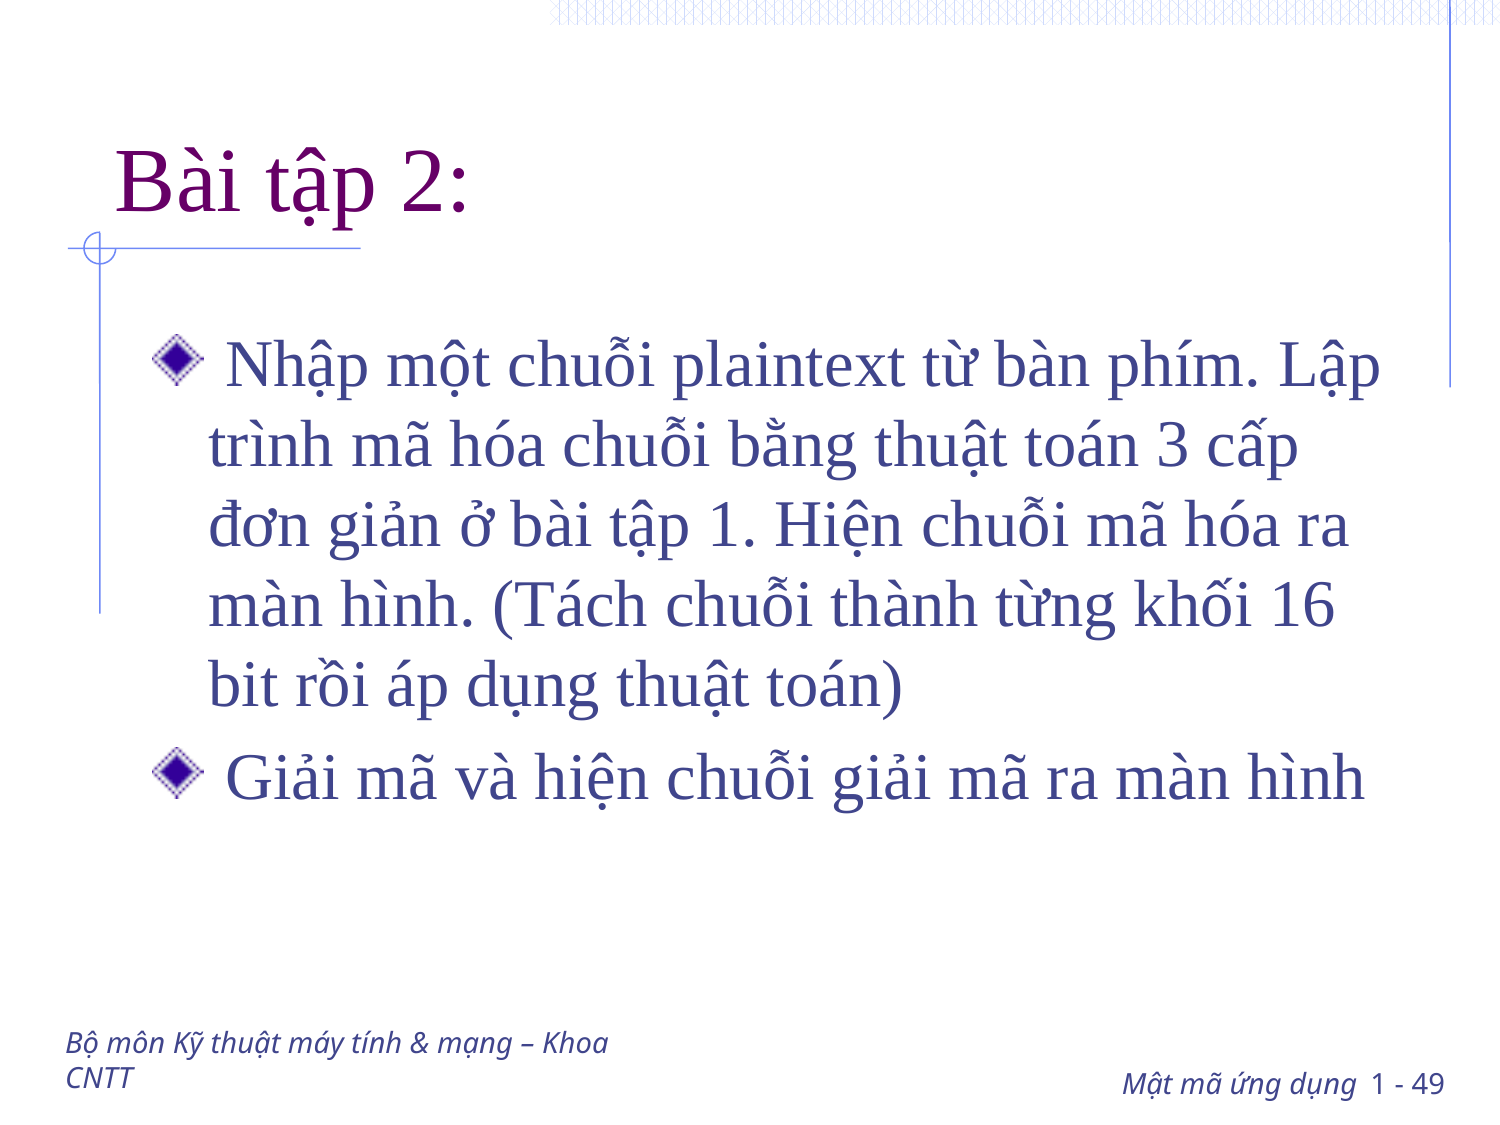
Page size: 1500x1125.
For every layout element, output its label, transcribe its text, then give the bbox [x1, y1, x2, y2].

picture [152, 747, 204, 799]
slide_number Bộ môn Kỹ thuật máy tính & mạng – Khoa CNTT [50, 1027, 638, 1103]
title Bài tập 2: [99, 50, 1375, 238]
picture [152, 334, 204, 386]
text_box Nhập một chuỗi plaintext từ bàn phím. Lập trình mã hóa chuỗi bằng thuật toán 3 cấp đơn giản ở bài tập 1. Hiện chuỗi mã hóa ra màn hình. (Tách chuỗi thành từng khối 16 bit rồi áp dụng thuật toán) Giải mã và hiện chuỗi giải mã ra màn hình [137, 312, 1413, 988]
